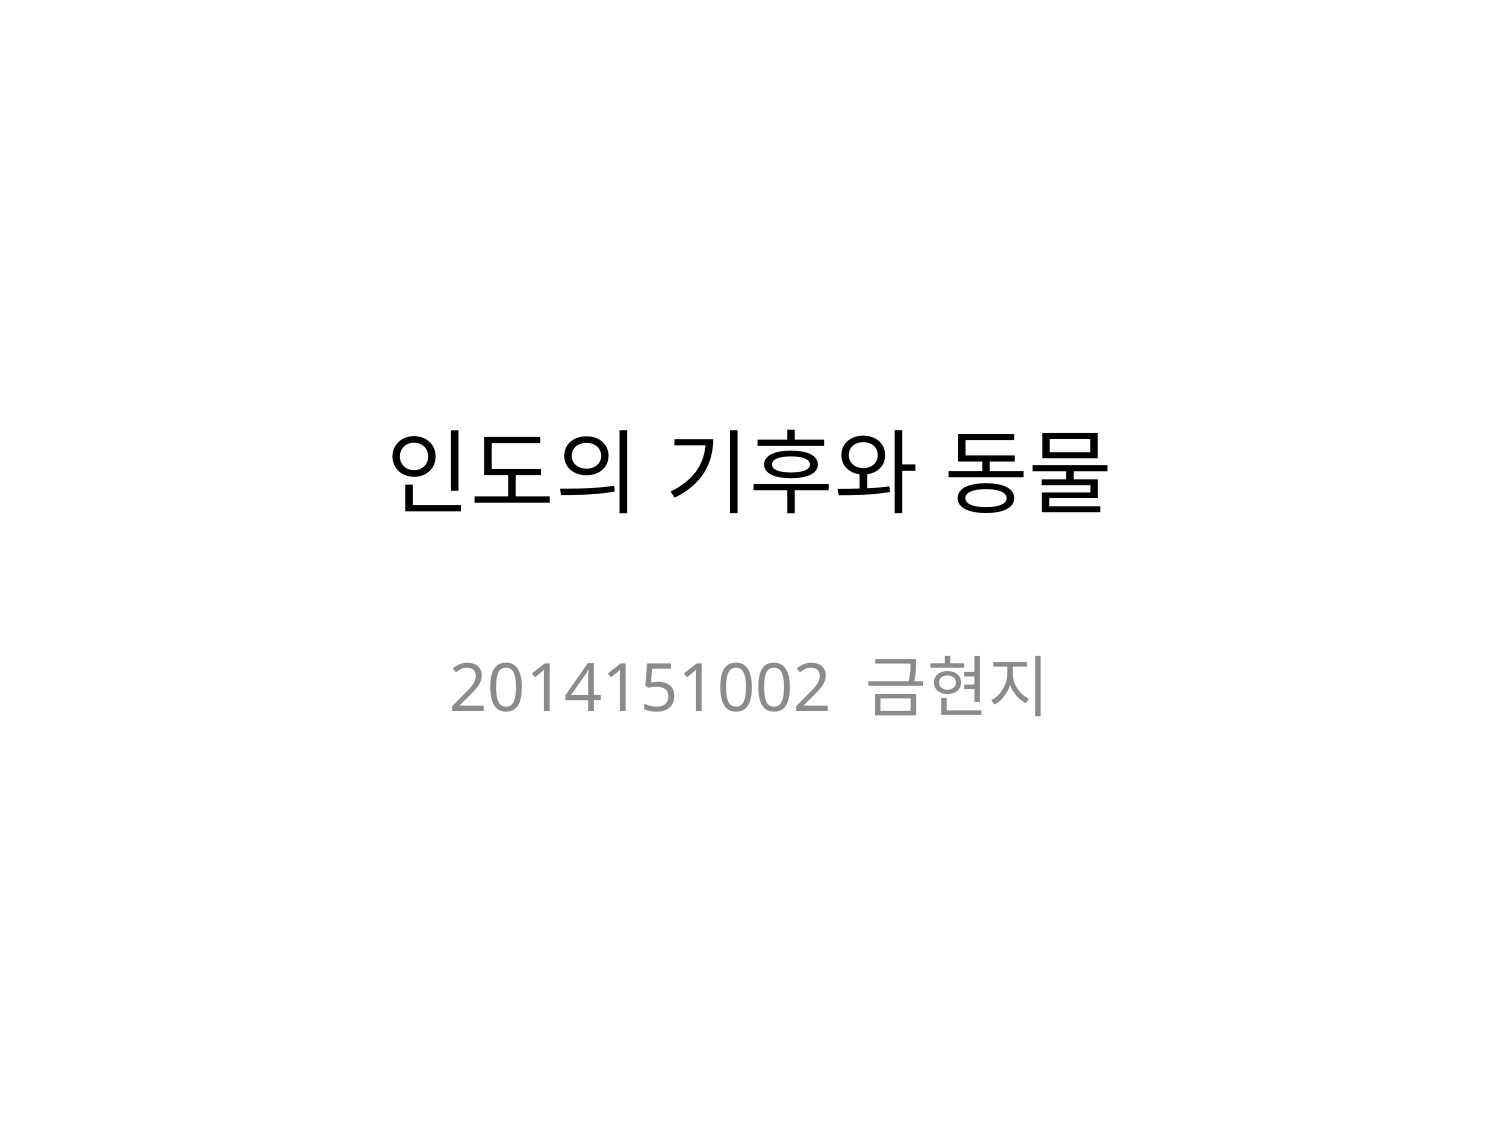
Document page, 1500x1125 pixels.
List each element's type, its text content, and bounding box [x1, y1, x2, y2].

title 인도의 기후와 동물 [112, 349, 1388, 591]
subtitle 2014151002 금현지 [225, 637, 1275, 925]
